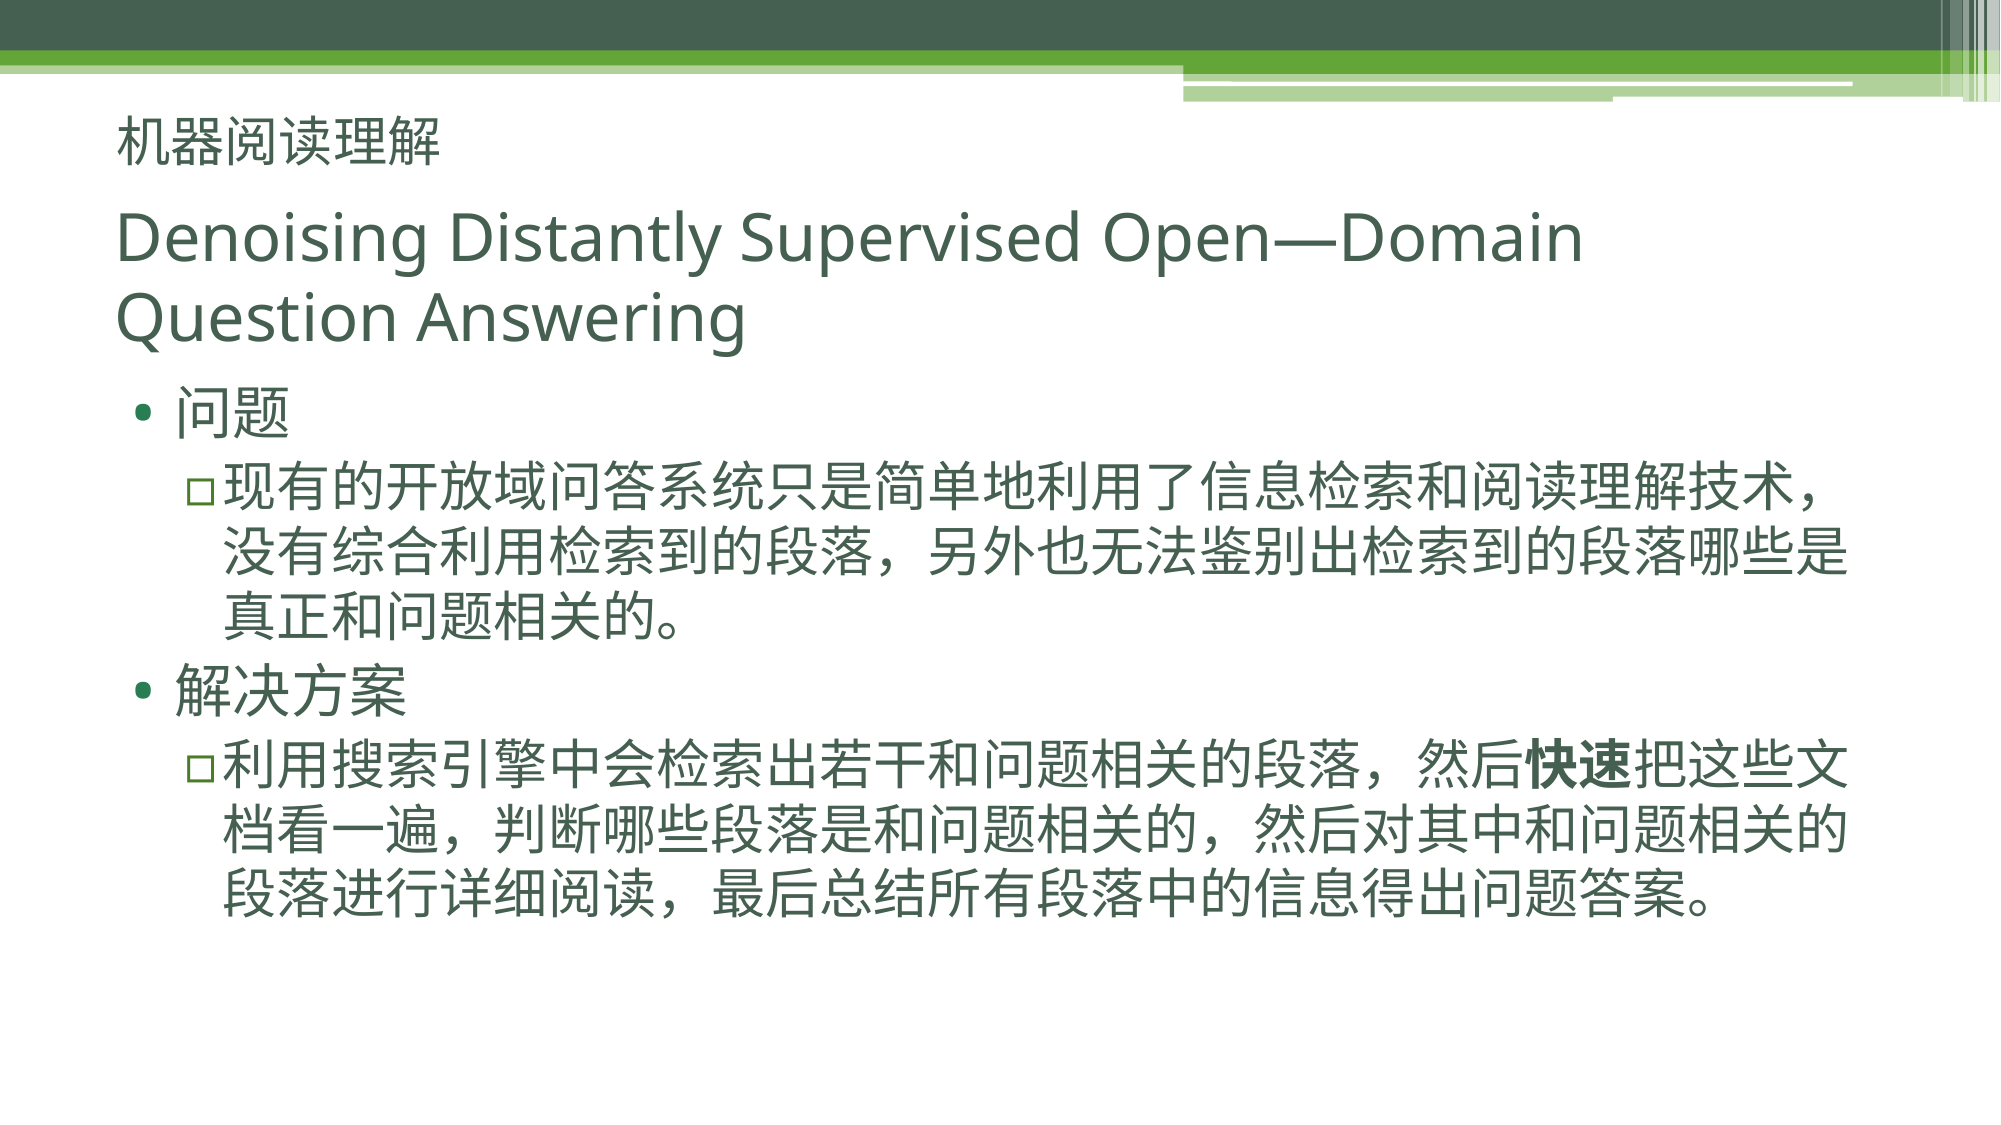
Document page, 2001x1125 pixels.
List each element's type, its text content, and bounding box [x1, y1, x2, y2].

text_box 机器阅读理解 [101, 100, 457, 180]
list 问题 现有的开放域问答系统只是简单地利用了信息检索和阅读理解技术，没有综合利用检索到的段落，另外也无法鉴别出检索到的段落哪些是真正和问题相关的。 解决方案 利用搜索引擎中会检索出若干和问题相关的段落，然后快速把这些文档看一遍，判断哪些段落是和问题相关的，然后对其中和问题相关的段落进行详细阅读，最后总结所有段落中的信息得出问题答案。 [99, 368, 1900, 1079]
title Denoising Distantly Supervised Open—Domain Question Answering [99, 187, 1900, 363]
